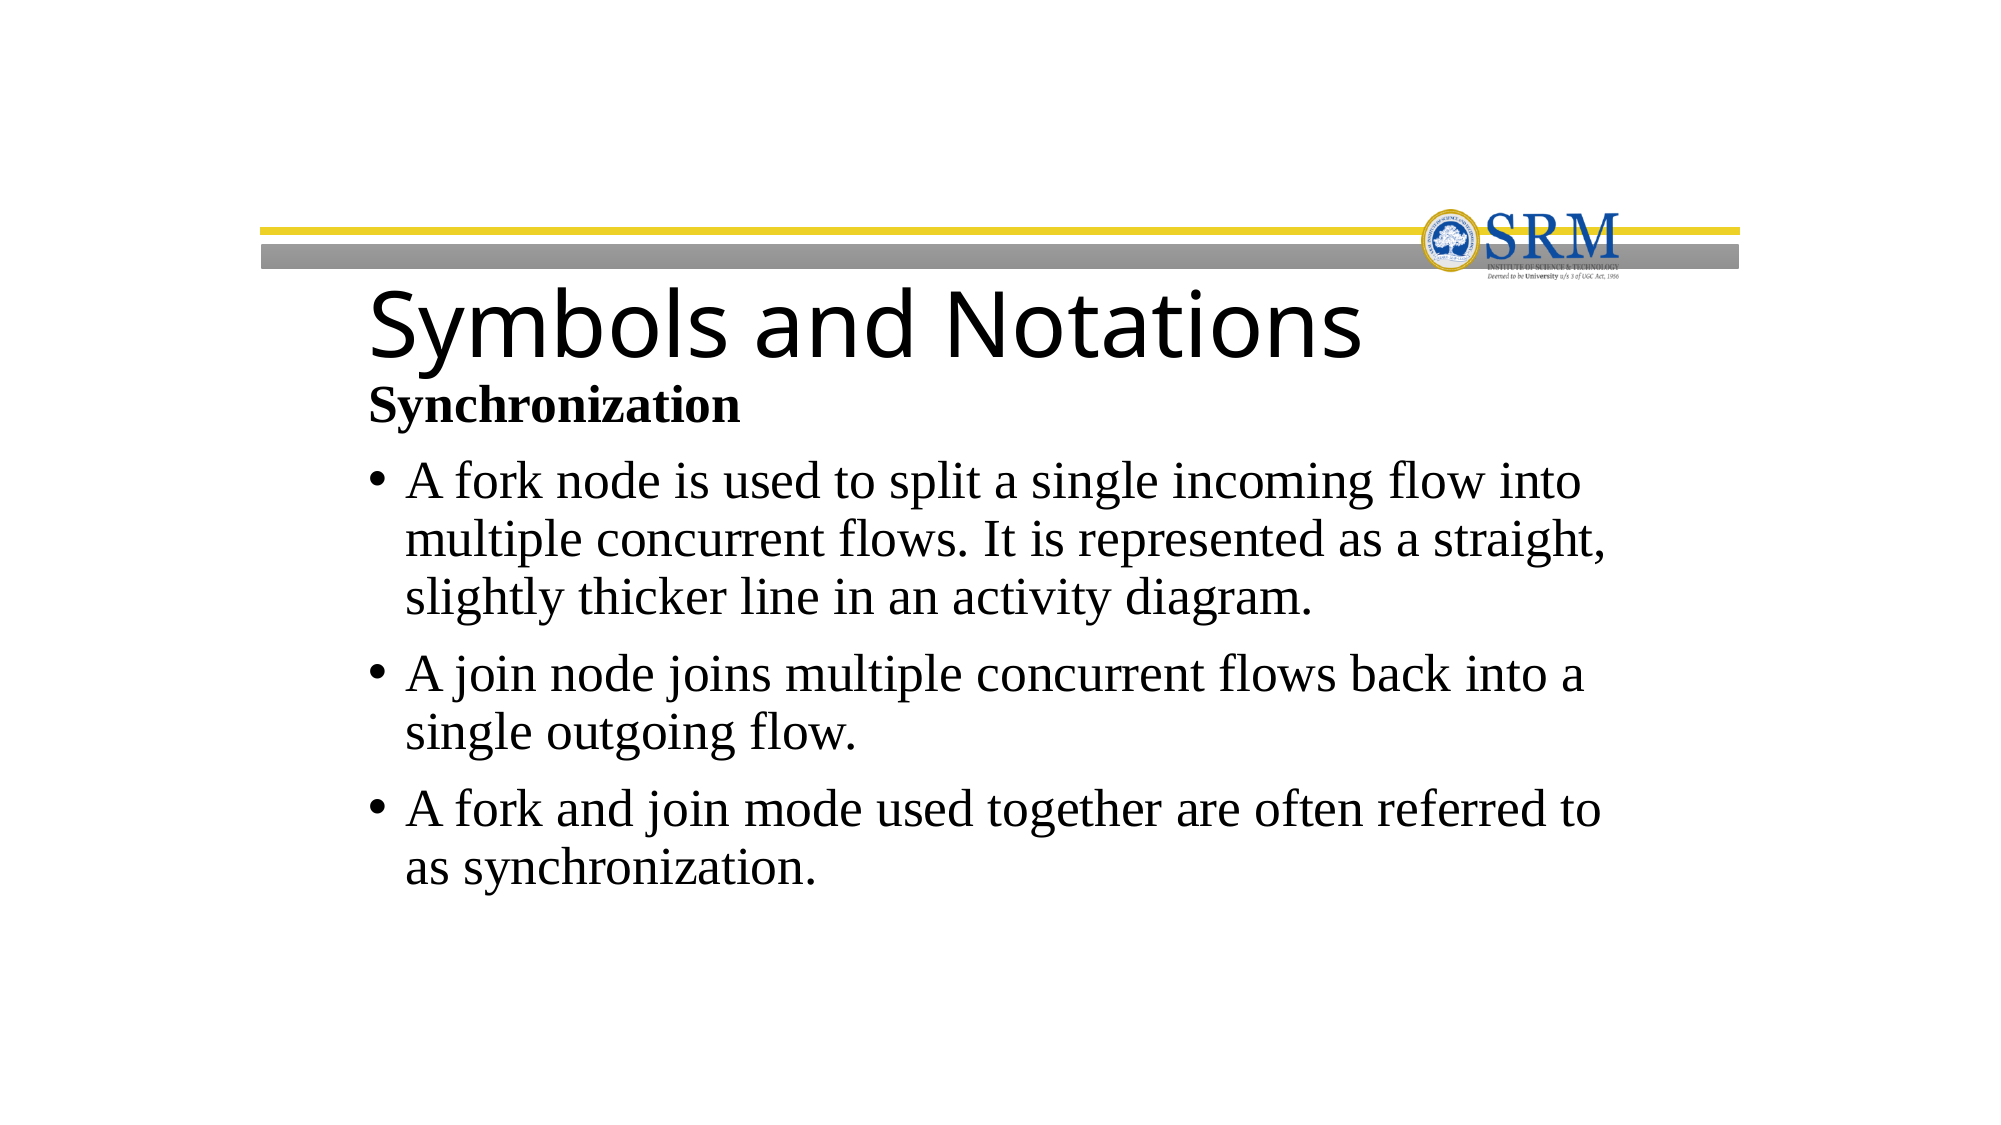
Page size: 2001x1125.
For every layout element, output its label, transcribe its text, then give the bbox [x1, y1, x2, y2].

list Synchronization A fork node is used to split a single incoming flow into multiple concurrent flows. It is represented as a straight, slightly thicker line in an activity diagram. A join node joins multiple concurrent flows back into a single outgoing flow. A fork and join mode used together are often referred to as synchronization. [353, 368, 1647, 904]
title Symbols and Notations [353, 280, 1647, 368]
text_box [261, 209, 1739, 280]
